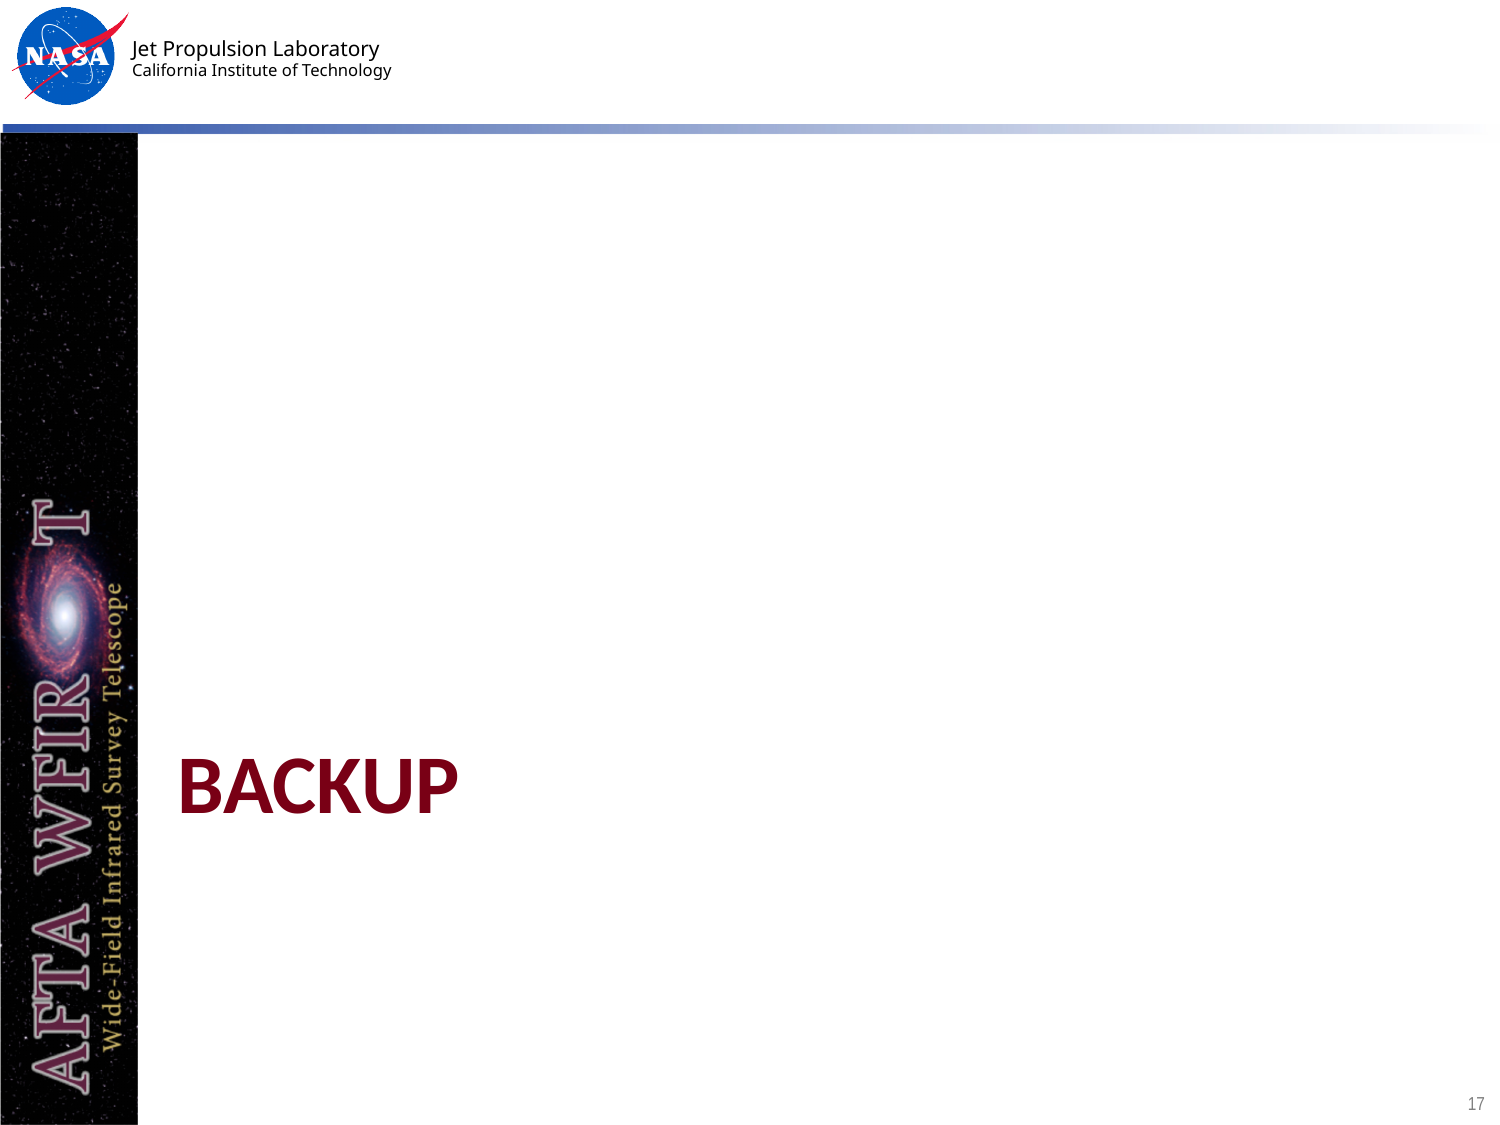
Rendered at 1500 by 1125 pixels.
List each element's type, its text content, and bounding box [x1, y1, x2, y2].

picture [0, 124, 1500, 143]
slide_number 17 [1411, 1086, 1500, 1125]
picture [0, 0, 138, 112]
title Backup [162, 722, 1394, 947]
picture [1, 133, 137, 1124]
